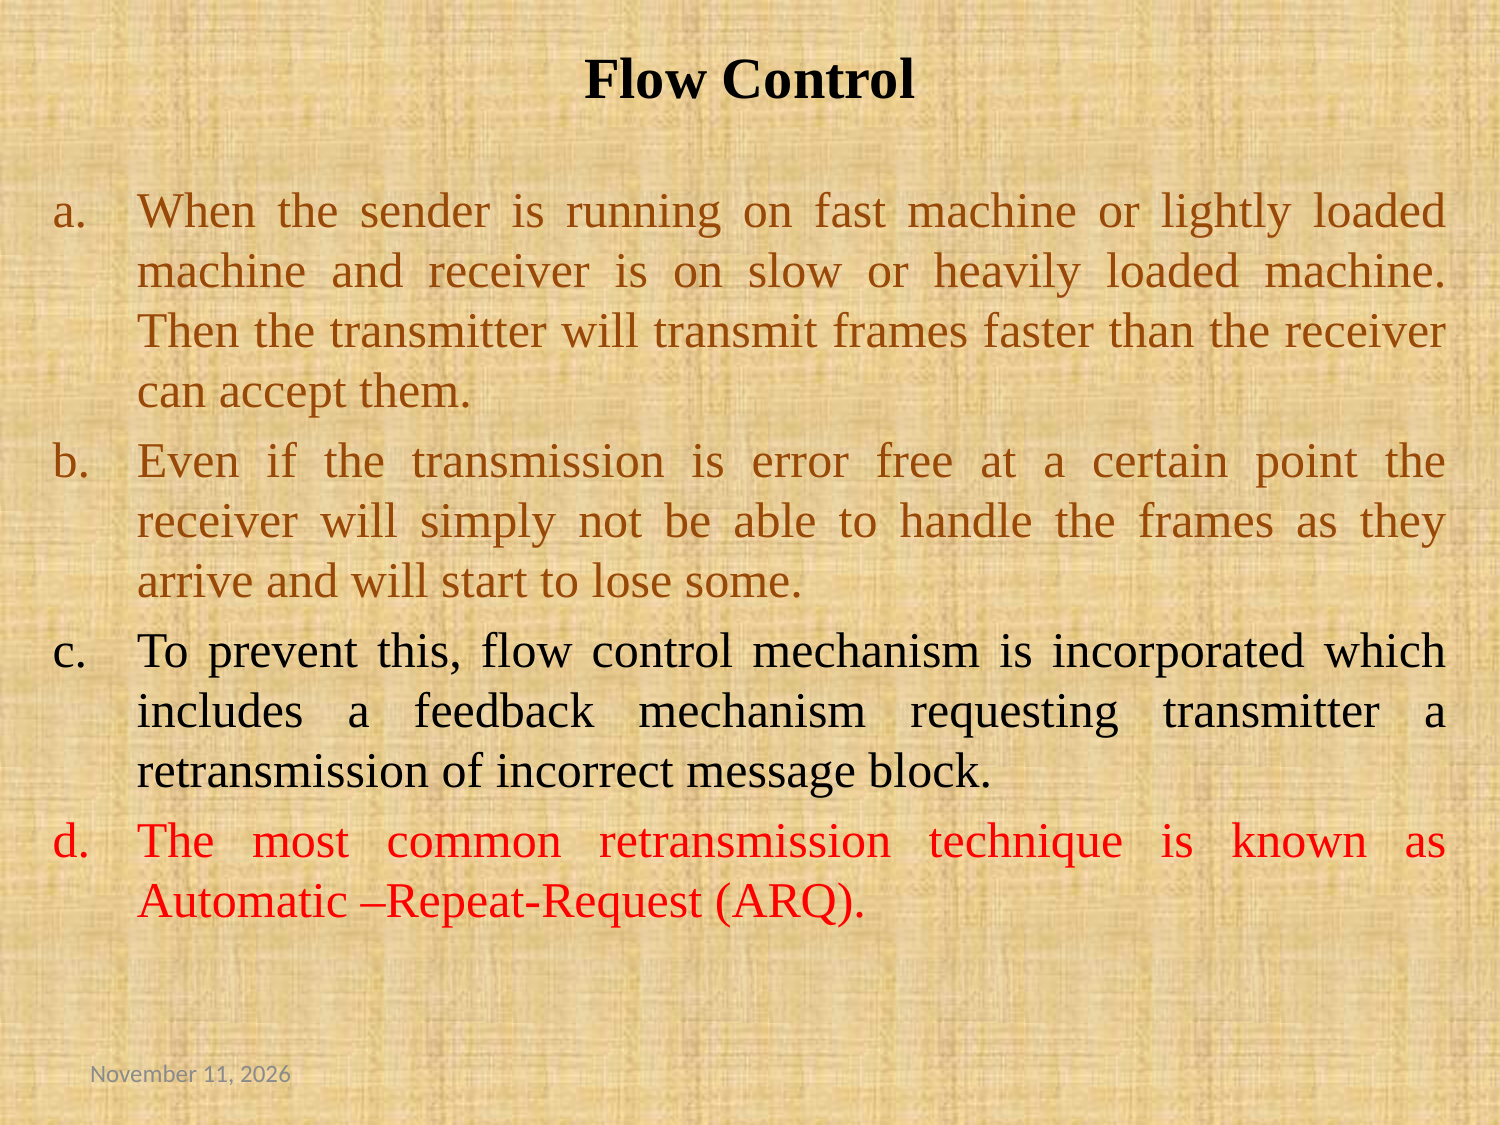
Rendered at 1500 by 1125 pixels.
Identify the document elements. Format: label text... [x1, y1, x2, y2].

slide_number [75, 1042, 425, 1103]
picture [0, 0, 1500, 1125]
subtitle When the sender is running on fast machine or lightly loaded machine and receiver is on slow or heavily loaded machine. Then the transmitter will transmit frames faster than the receiver can accept them. Even if the transmission is error free at a certain point the receiver will simply not be able to handle the frames as they arrive and will start to lose some. To prevent this, flow control mechanism is incorporated which includes a feedback mechanism requesting transmitter a retransmission of incorrect message block. The most common retransmission technique is known as Automatic –Repeat-Request (ARQ). [37, 99, 1463, 1013]
title Flow Control [112, 12, 1388, 99]
